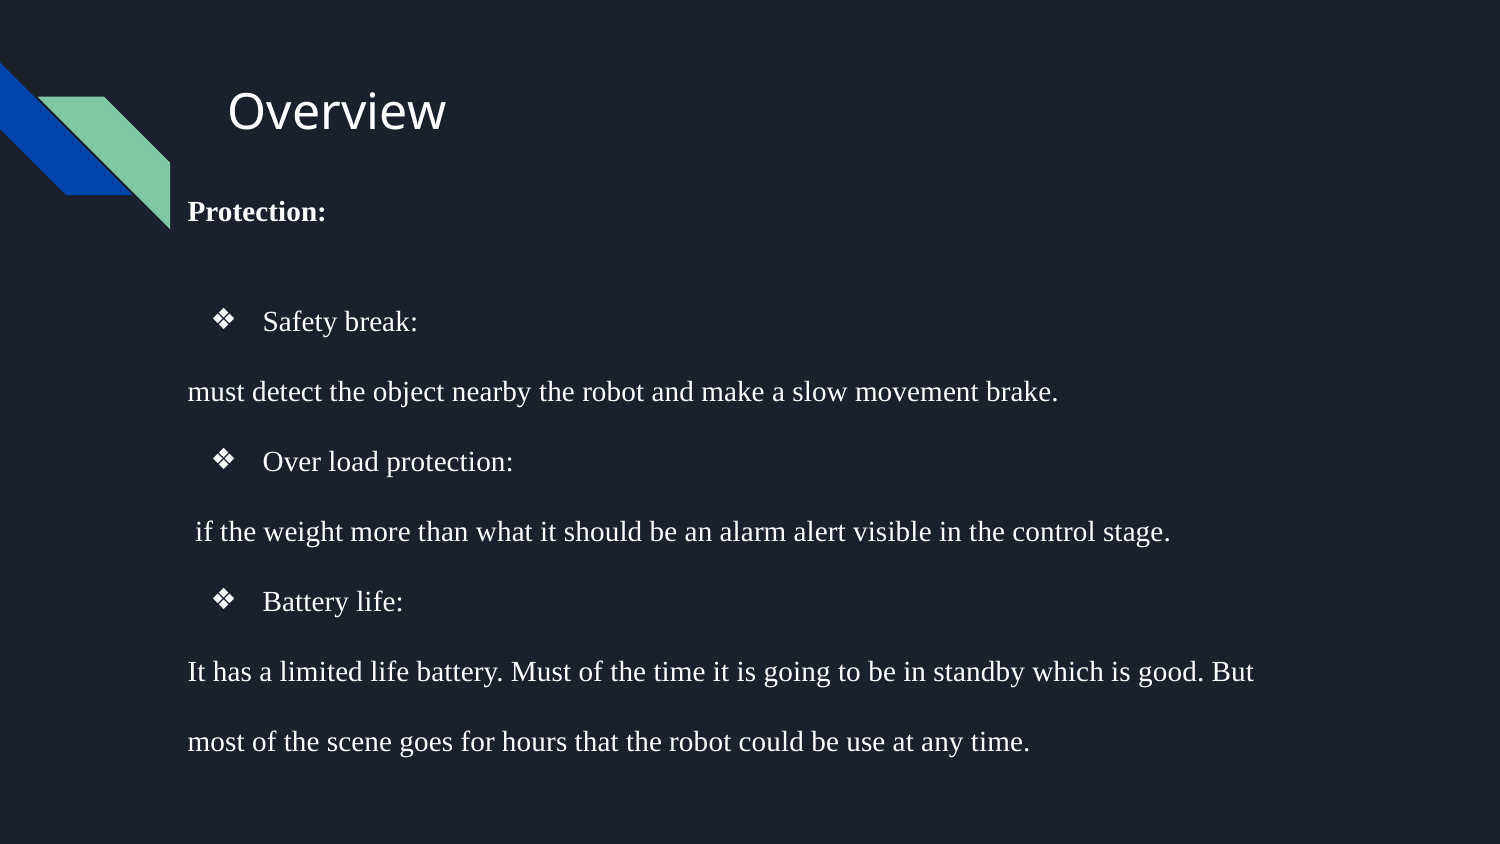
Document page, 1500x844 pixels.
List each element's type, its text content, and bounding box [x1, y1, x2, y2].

list Protection: Safety break: must detect the object nearby the robot and make a slow movement brake. Over load protection: if the weight more than what it should be an alarm alert visible in the control stage. Battery life: It has a limited life battery. Must of the time it is going to be in standby which is good. But most of the scene goes for hours that the robot could be use at any time. [172, 172, 1328, 732]
title Overview [212, 64, 1368, 215]
